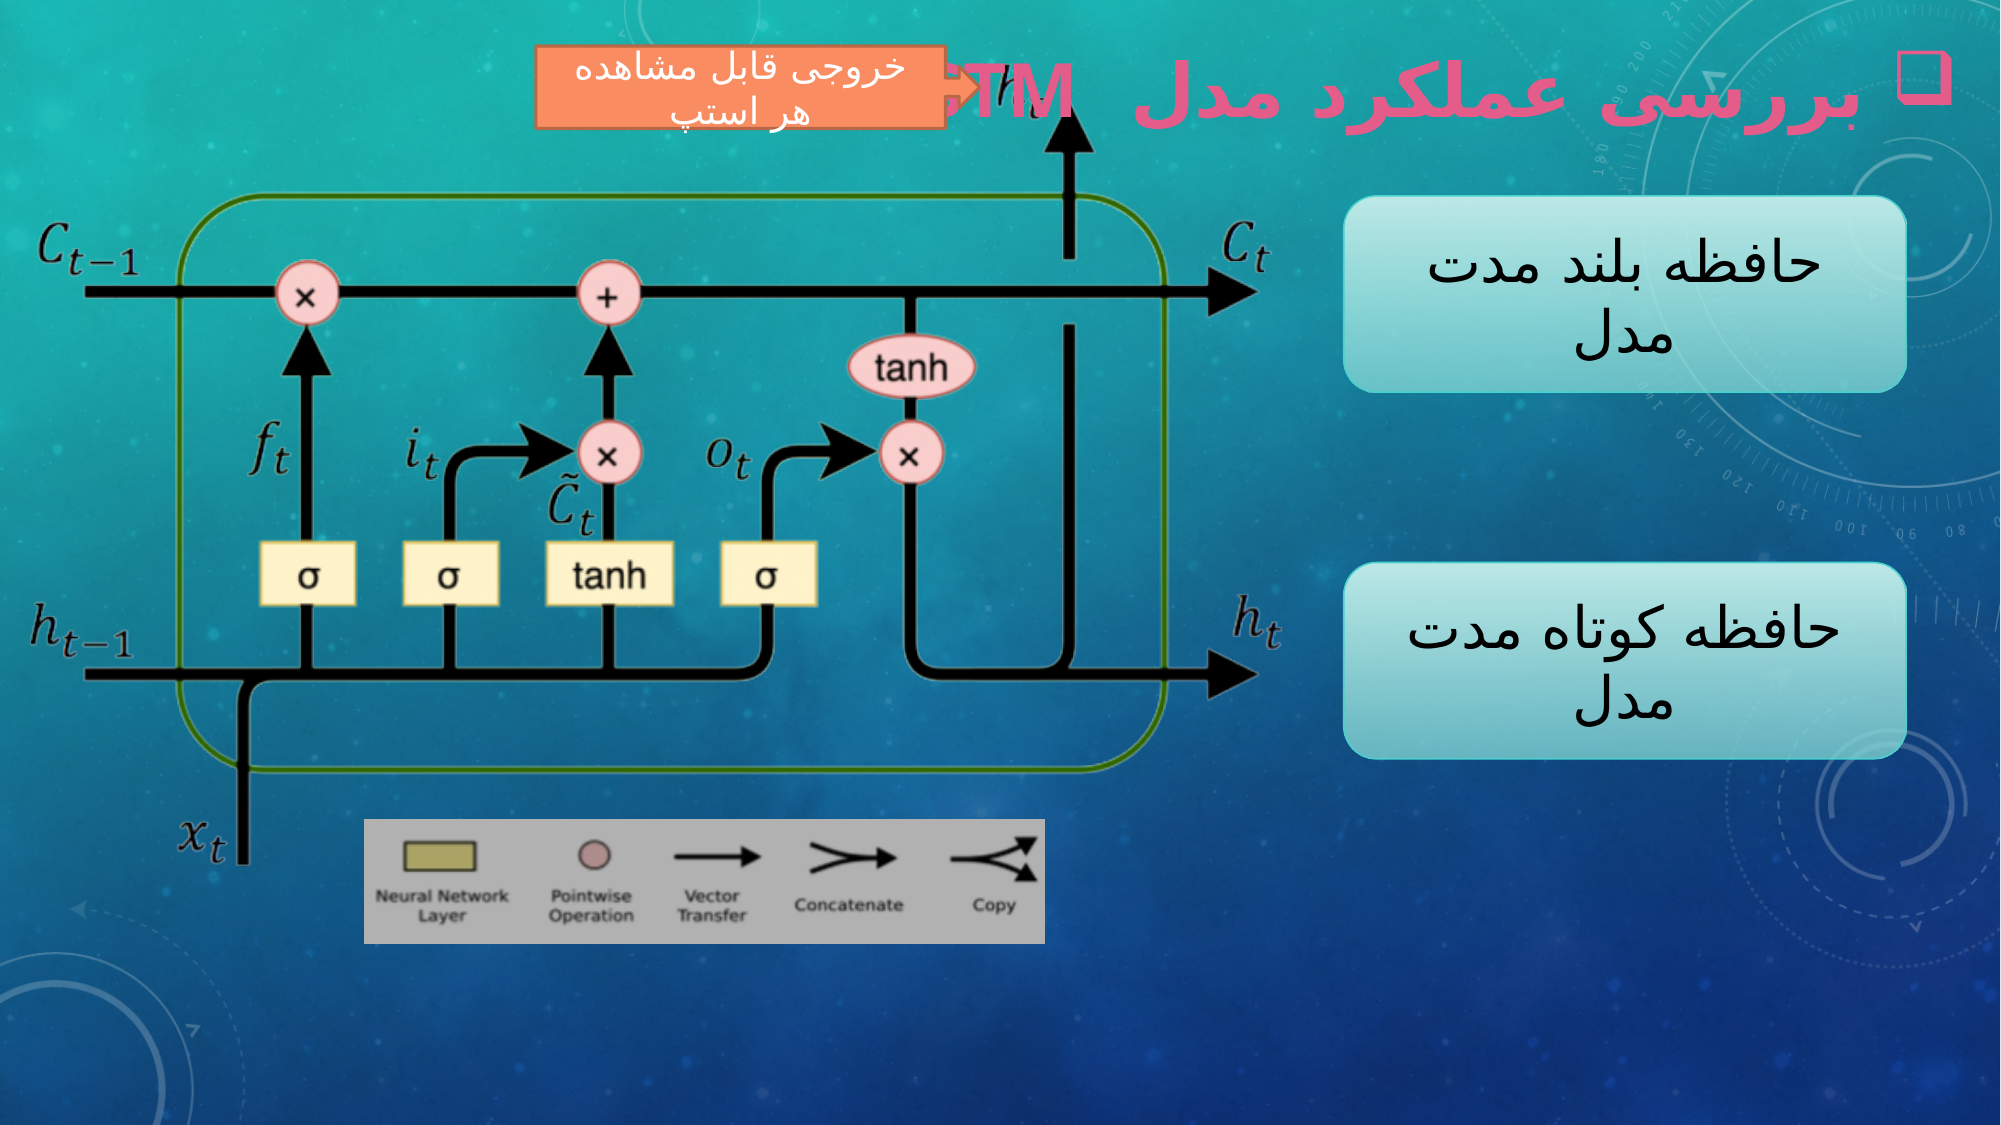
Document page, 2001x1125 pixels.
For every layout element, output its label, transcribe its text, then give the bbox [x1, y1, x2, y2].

text_box حافظه کوتاه مدت مدل [1391, 561, 1908, 760]
picture [0, 0, 2001, 1125]
text_box بررسی عملکرد مدل LSTM: [312, 0, 1975, 207]
text_box حافظه بلند مدت مدل [1391, 195, 1908, 393]
